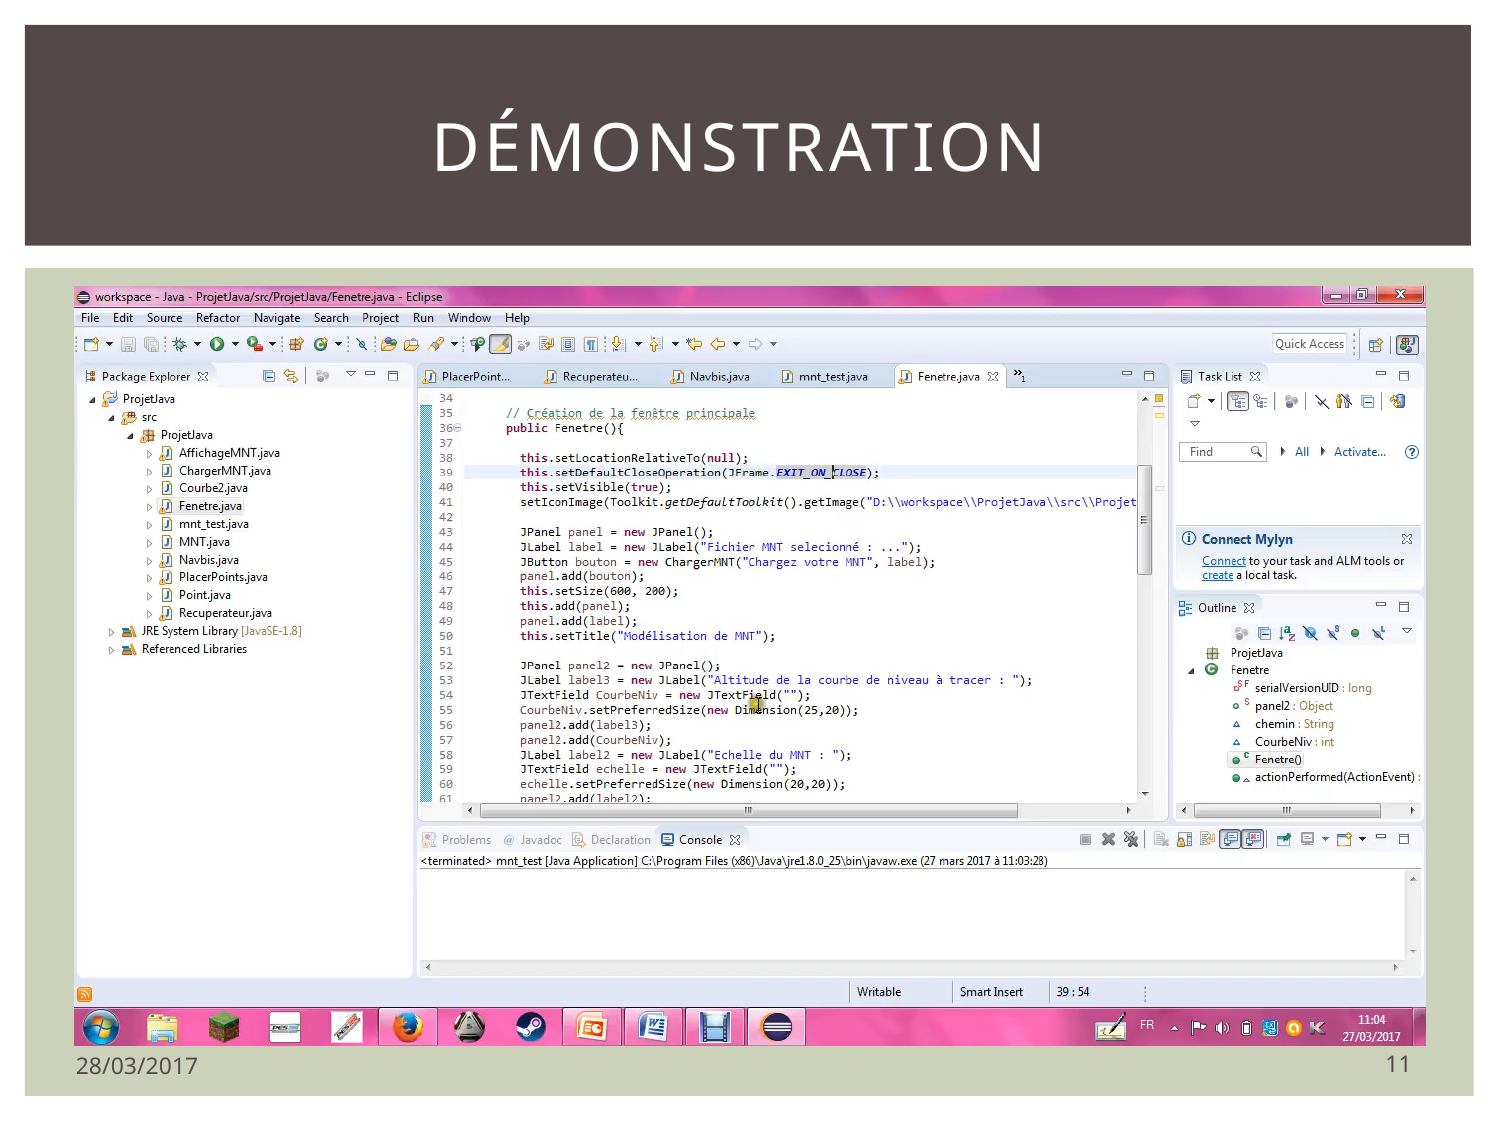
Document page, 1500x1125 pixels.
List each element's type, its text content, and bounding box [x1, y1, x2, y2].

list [72, 285, 1427, 1047]
slide_number 11 [1349, 1041, 1448, 1089]
title Démonstration [62, 58, 1438, 232]
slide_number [60, 1042, 411, 1088]
